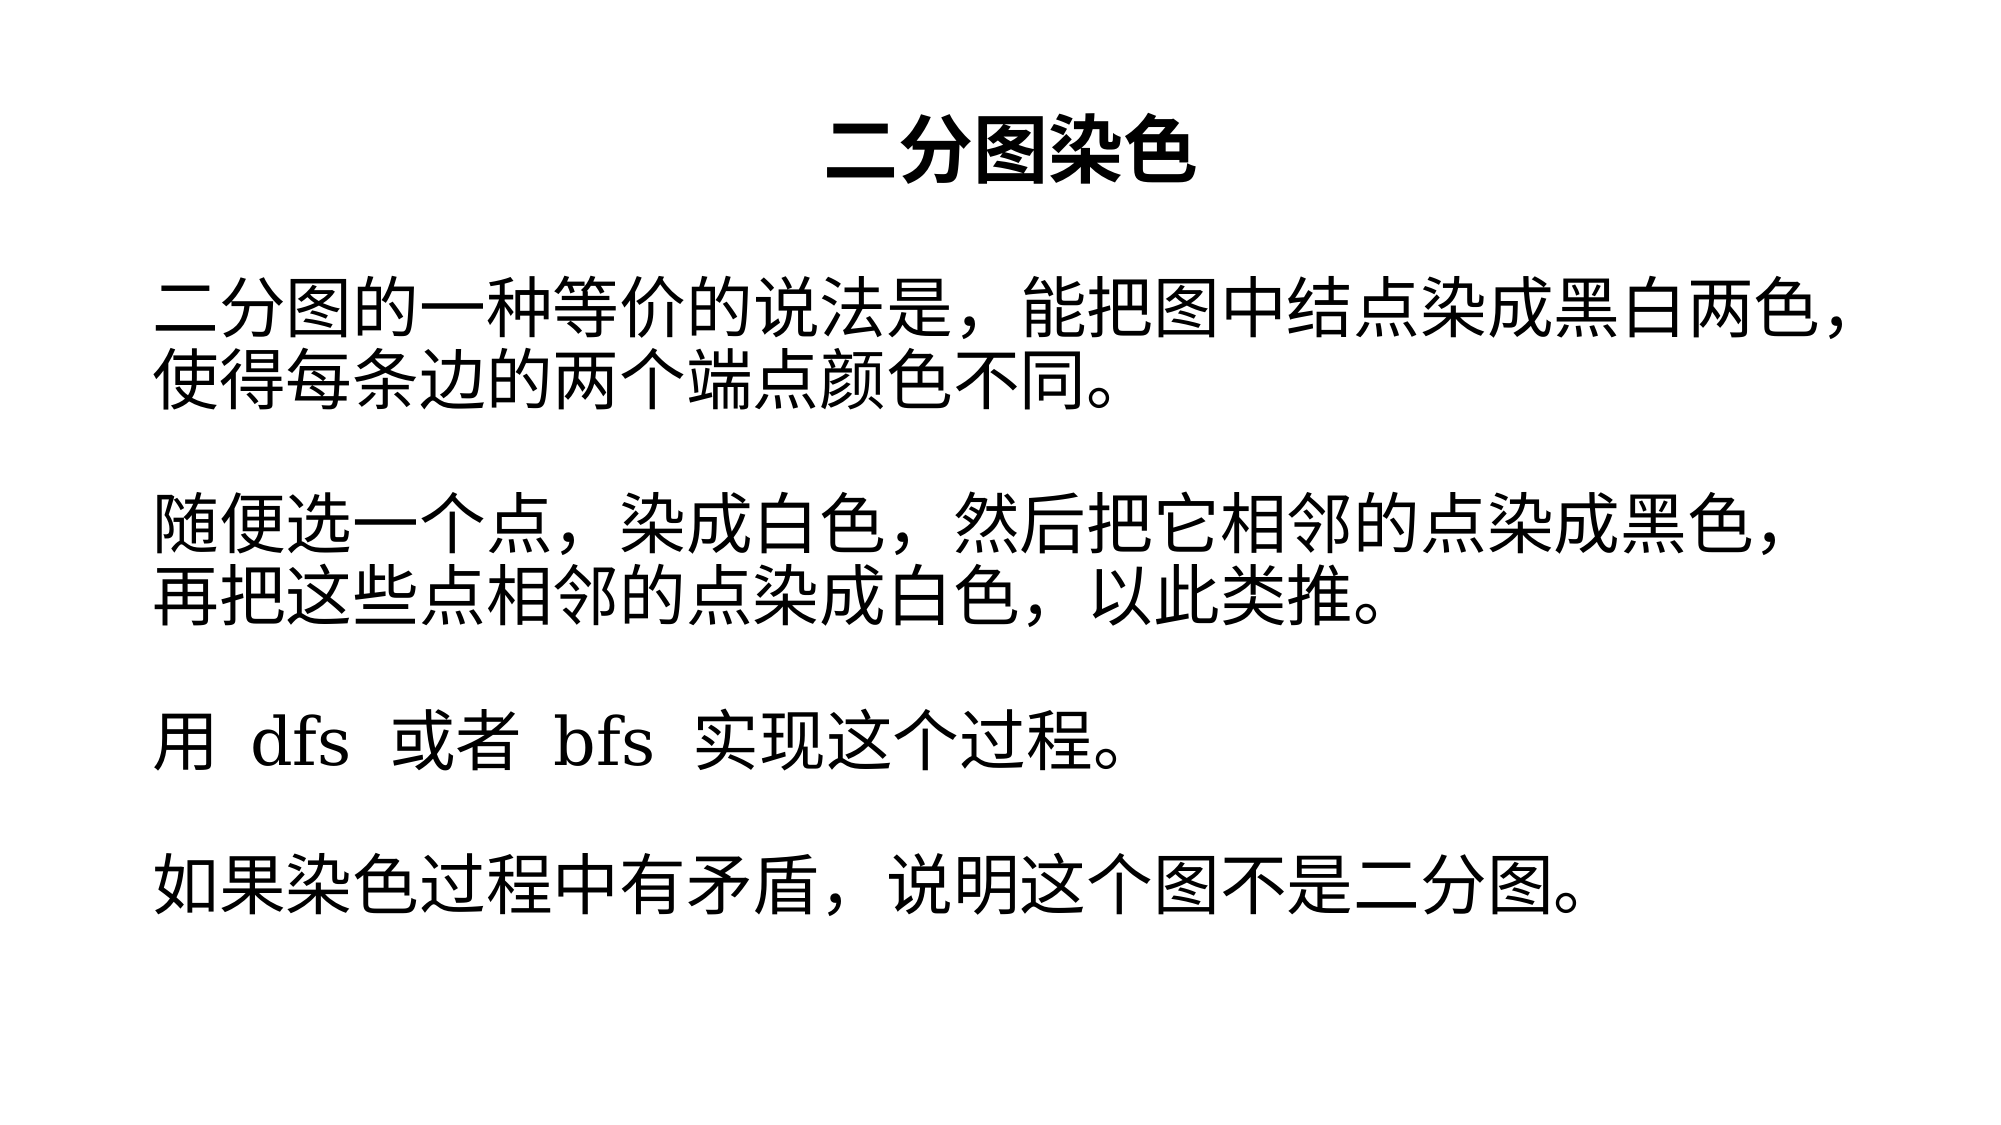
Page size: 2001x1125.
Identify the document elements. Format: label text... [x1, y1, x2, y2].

title 二分图染色 二分图的一种等价的说法是，能把图中结点染成黑白两色，使得每条边的两个端点颜色不同。 随便选一个点，染成白色，然后把它相邻的点染成黑色，再把这些点相邻的点染成白色，以此类推。 用 dfs 或者 bfs 实现这个过程。 如果染色过程中有矛盾，说明这个图不是二分图。 [137, 59, 1863, 1087]
